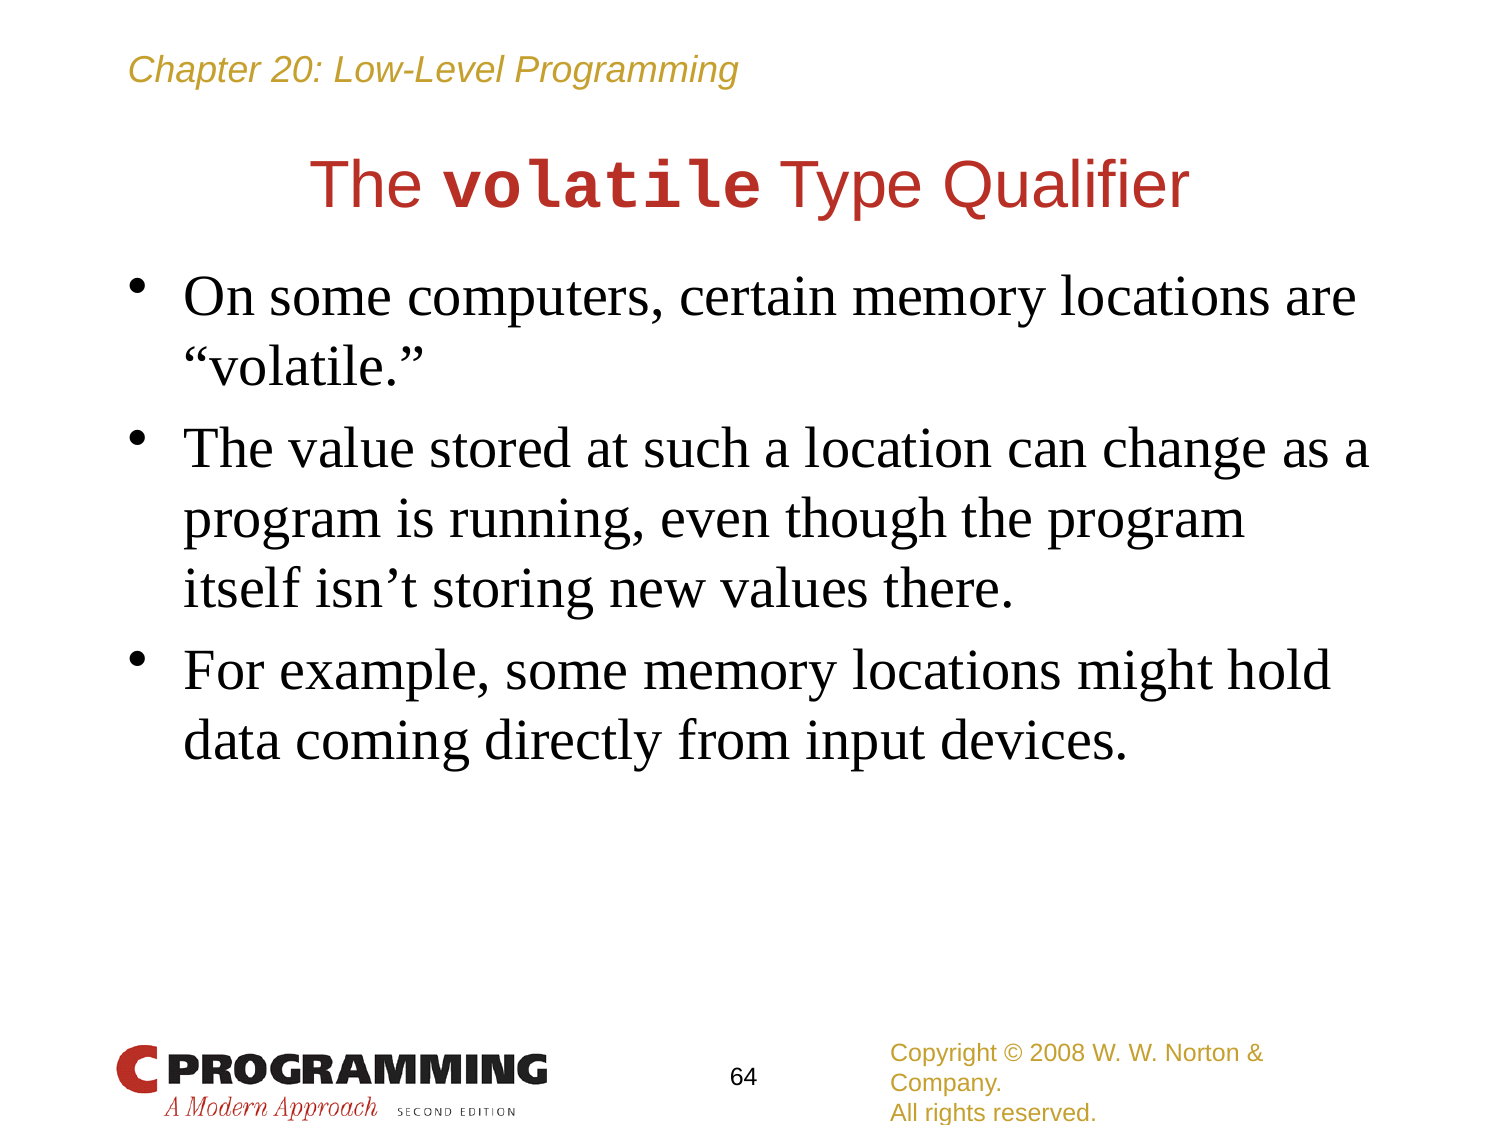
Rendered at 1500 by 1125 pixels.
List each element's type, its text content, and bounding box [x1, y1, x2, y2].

title The volatile Type Qualifier [112, 125, 1388, 238]
list On some computers, certain memory locations are “volatile.” The value stored at such a location can change as a program is running, even though the program itself isn’t storing new values there. For example, some memory locations might hold data coming directly from input devices. [112, 249, 1388, 1038]
slide_number 64 [687, 1049, 801, 1101]
picture [112, 1041, 550, 1123]
footer Copyright © 2008 W. W. Norton & Company. All rights reserved. [874, 1043, 1388, 1119]
